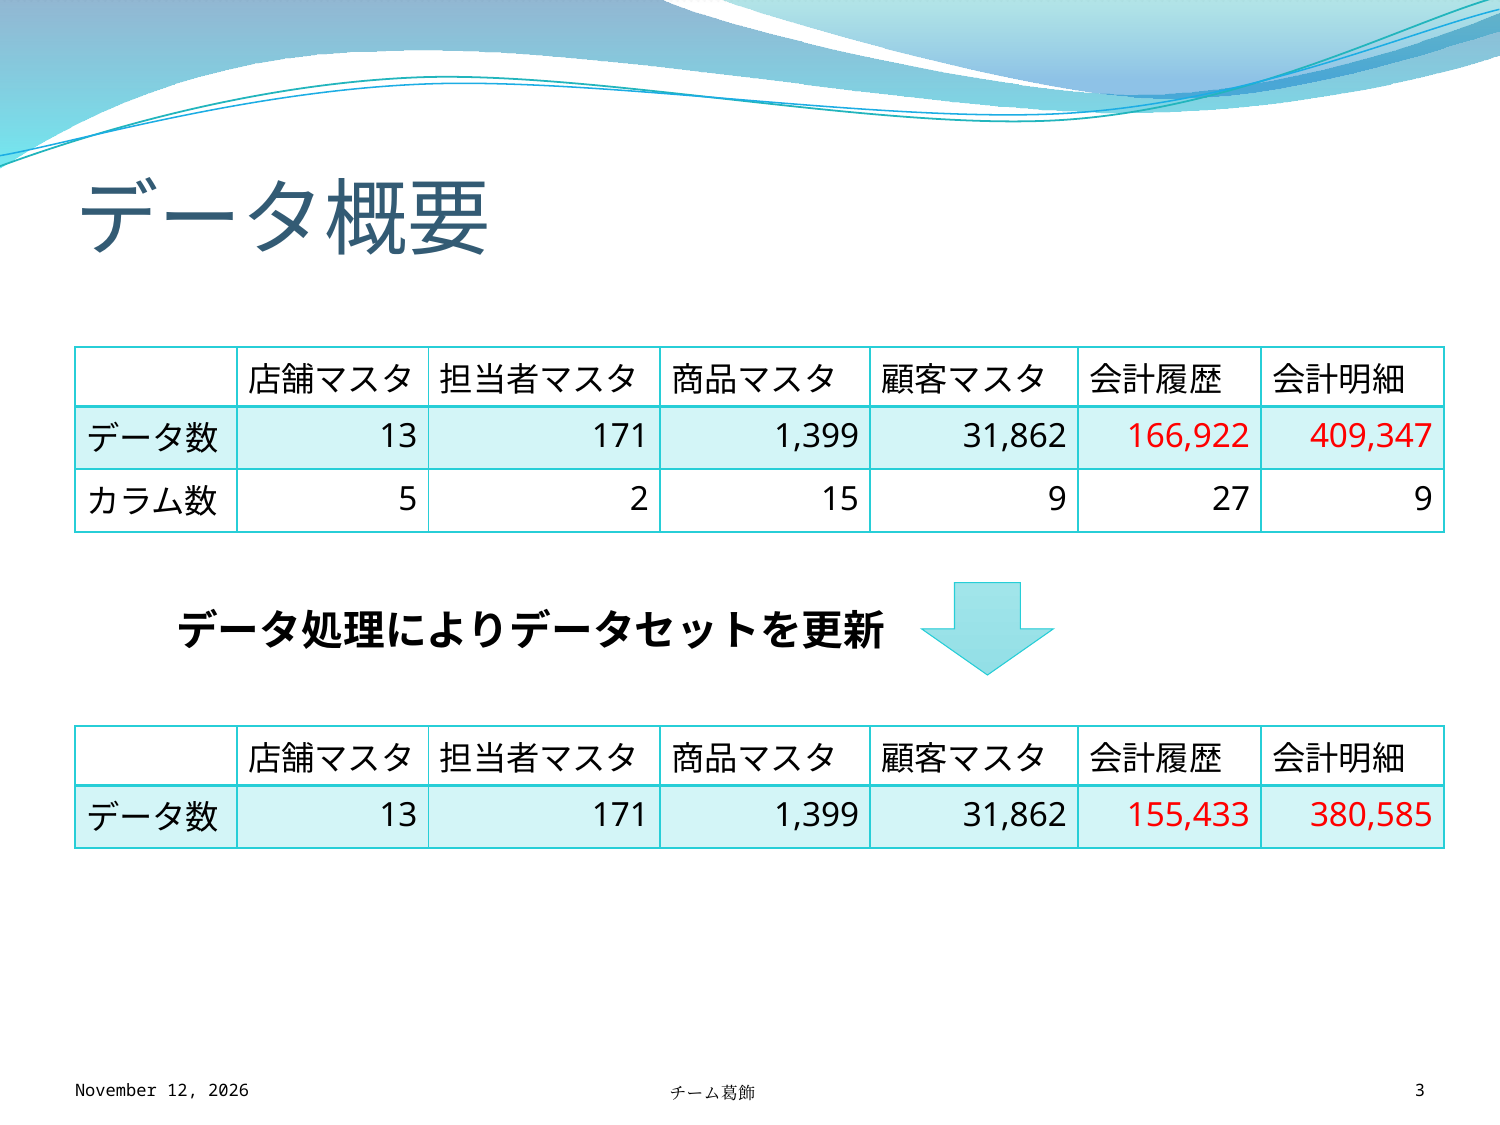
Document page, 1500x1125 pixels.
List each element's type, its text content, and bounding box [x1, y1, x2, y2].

table_cell 13 [238, 787, 428, 847]
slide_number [75, 1042, 425, 1103]
table_cell 409,347 [1262, 408, 1443, 468]
table_cell 171 [429, 408, 659, 468]
title データ概要 [75, 76, 1425, 265]
table_cell 31,862 [871, 787, 1077, 847]
table_header 顧客マスタ [871, 348, 1077, 405]
table_cell 9 [871, 470, 1077, 531]
table_cell 5 [238, 470, 428, 531]
table_header [76, 727, 236, 784]
table_cell 27 [1079, 470, 1260, 531]
table_cell カラム数 [76, 470, 236, 531]
table_header 店舗マスタ [238, 727, 428, 784]
table_cell 1,399 [661, 787, 869, 847]
table_header 担当者マスタ [429, 348, 659, 405]
table_cell データ数 [76, 408, 236, 468]
table_cell データ数 [76, 787, 236, 847]
table_header 会計履歴 [1079, 727, 1260, 784]
table_header 商品マスタ [661, 348, 869, 405]
text_box [967, 662, 1007, 676]
table_cell 155,433 [1079, 787, 1260, 847]
table_cell 171 [429, 787, 659, 847]
table_header 会計履歴 [1079, 348, 1260, 405]
text_box データ処理によりデータセットを更新 [161, 596, 1500, 662]
table_cell 9 [1262, 470, 1443, 531]
table_cell 1,399 [661, 408, 869, 468]
table_cell 31,862 [871, 408, 1077, 468]
table_cell 13 [238, 408, 428, 468]
footer チーム葛飾 [437, 1042, 988, 1103]
table_header 会計明細 [1262, 348, 1443, 405]
text_box [953, 582, 1021, 596]
table_header 担当者マスタ [429, 727, 659, 784]
table_cell 15 [661, 470, 869, 531]
table_header 商品マスタ [661, 727, 869, 784]
table_header [76, 348, 236, 405]
table_cell 2 [429, 470, 659, 531]
slide_number 3 [1299, 1042, 1425, 1103]
table_cell 380,585 [1262, 787, 1443, 847]
table_cell 166,922 [1079, 408, 1260, 468]
table_header 店舗マスタ [238, 348, 428, 405]
table_header 会計明細 [1262, 727, 1443, 784]
table_header 顧客マスタ [871, 727, 1077, 784]
